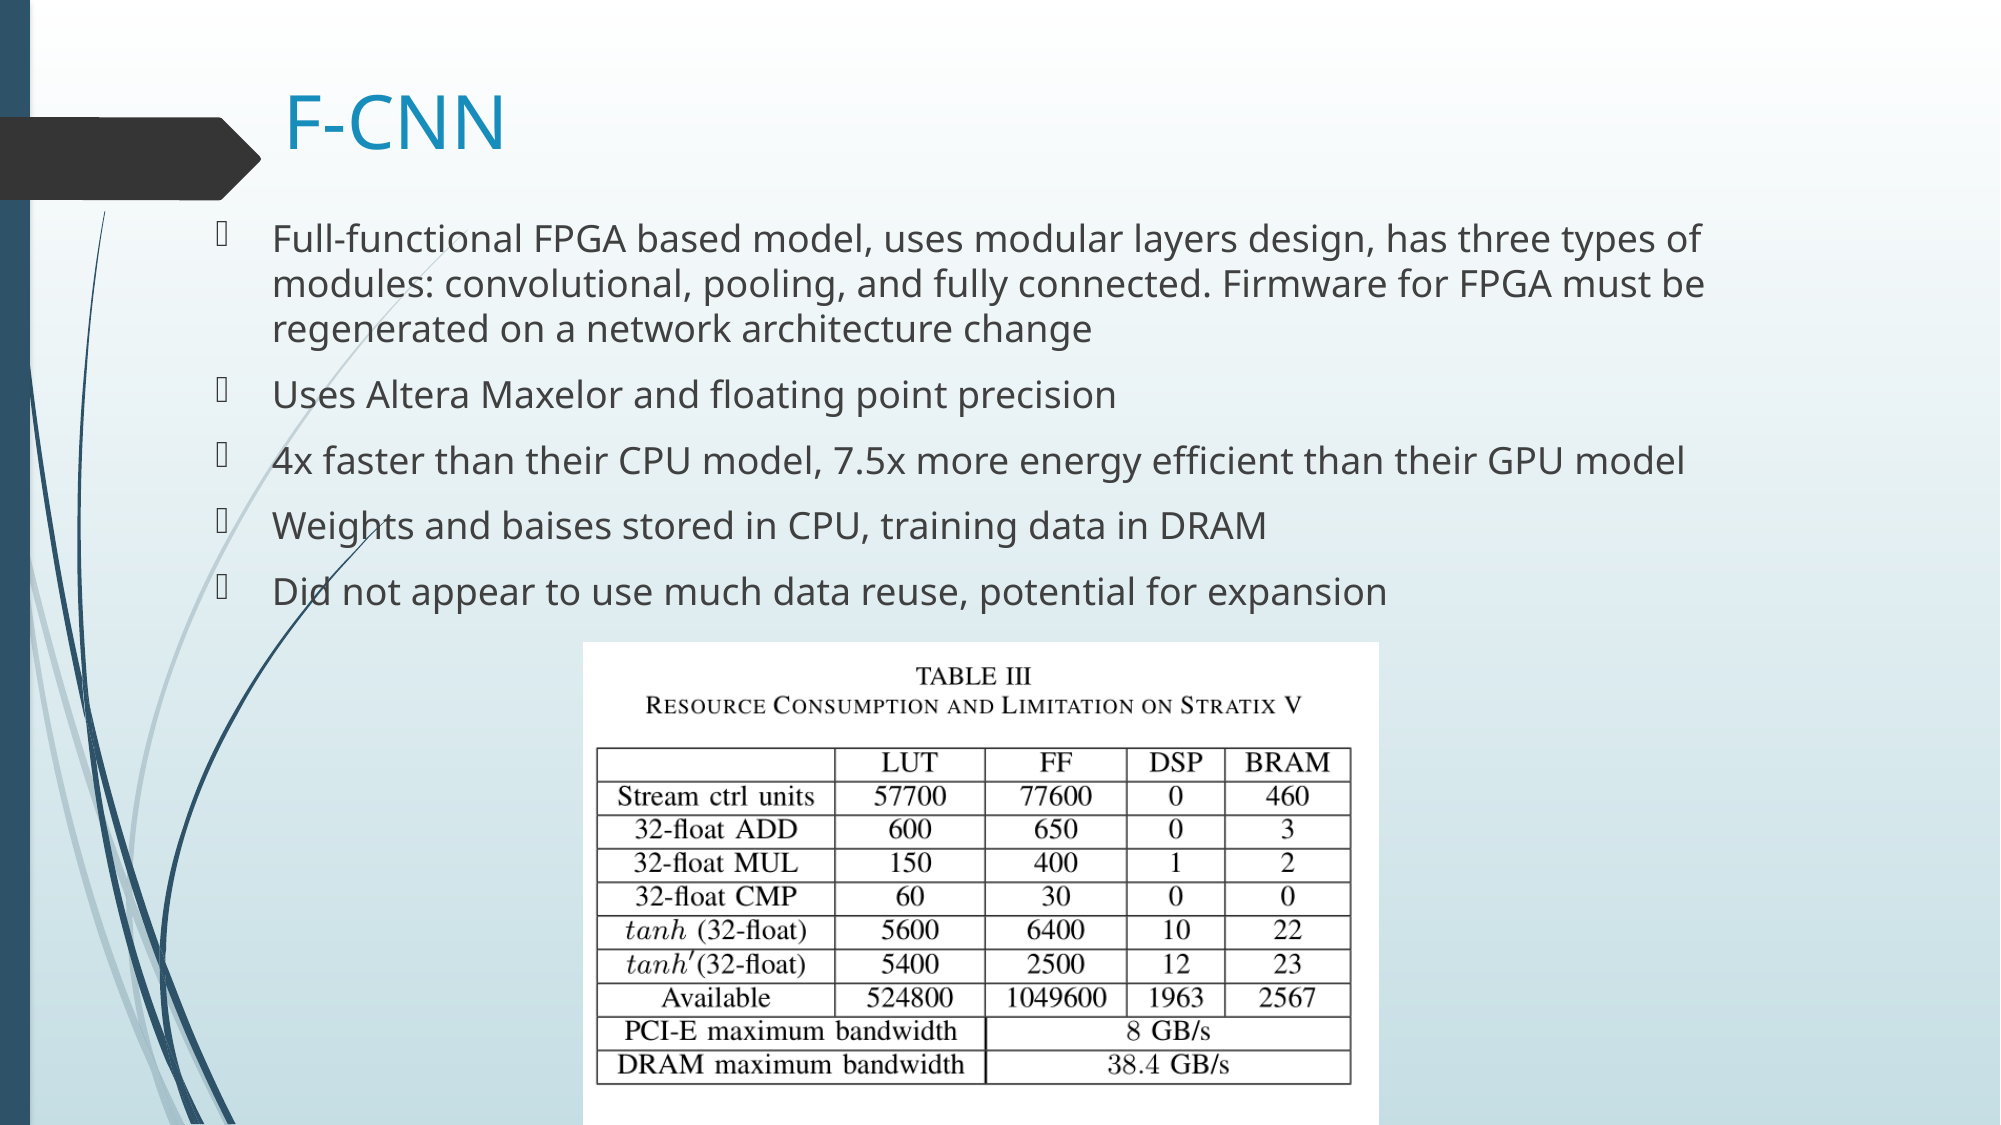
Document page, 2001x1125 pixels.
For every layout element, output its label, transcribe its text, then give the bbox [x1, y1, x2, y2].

title F-CNN [269, 67, 1731, 207]
picture [583, 641, 1379, 1125]
list Full-functional FPGA based model, uses modular layers design, has three types of modules: convolutional, pooling, and fully connected. Firmware for FPGA must be regenerated on a network architecture change Uses Altera Maxelor and floating point precision 4x faster than their CPU model, 7.5x more energy efficient than their GPU model Weights and baises stored in CPU, training data in DRAM Did not appear to use much data reuse, potential for expansion [200, 207, 1800, 660]
